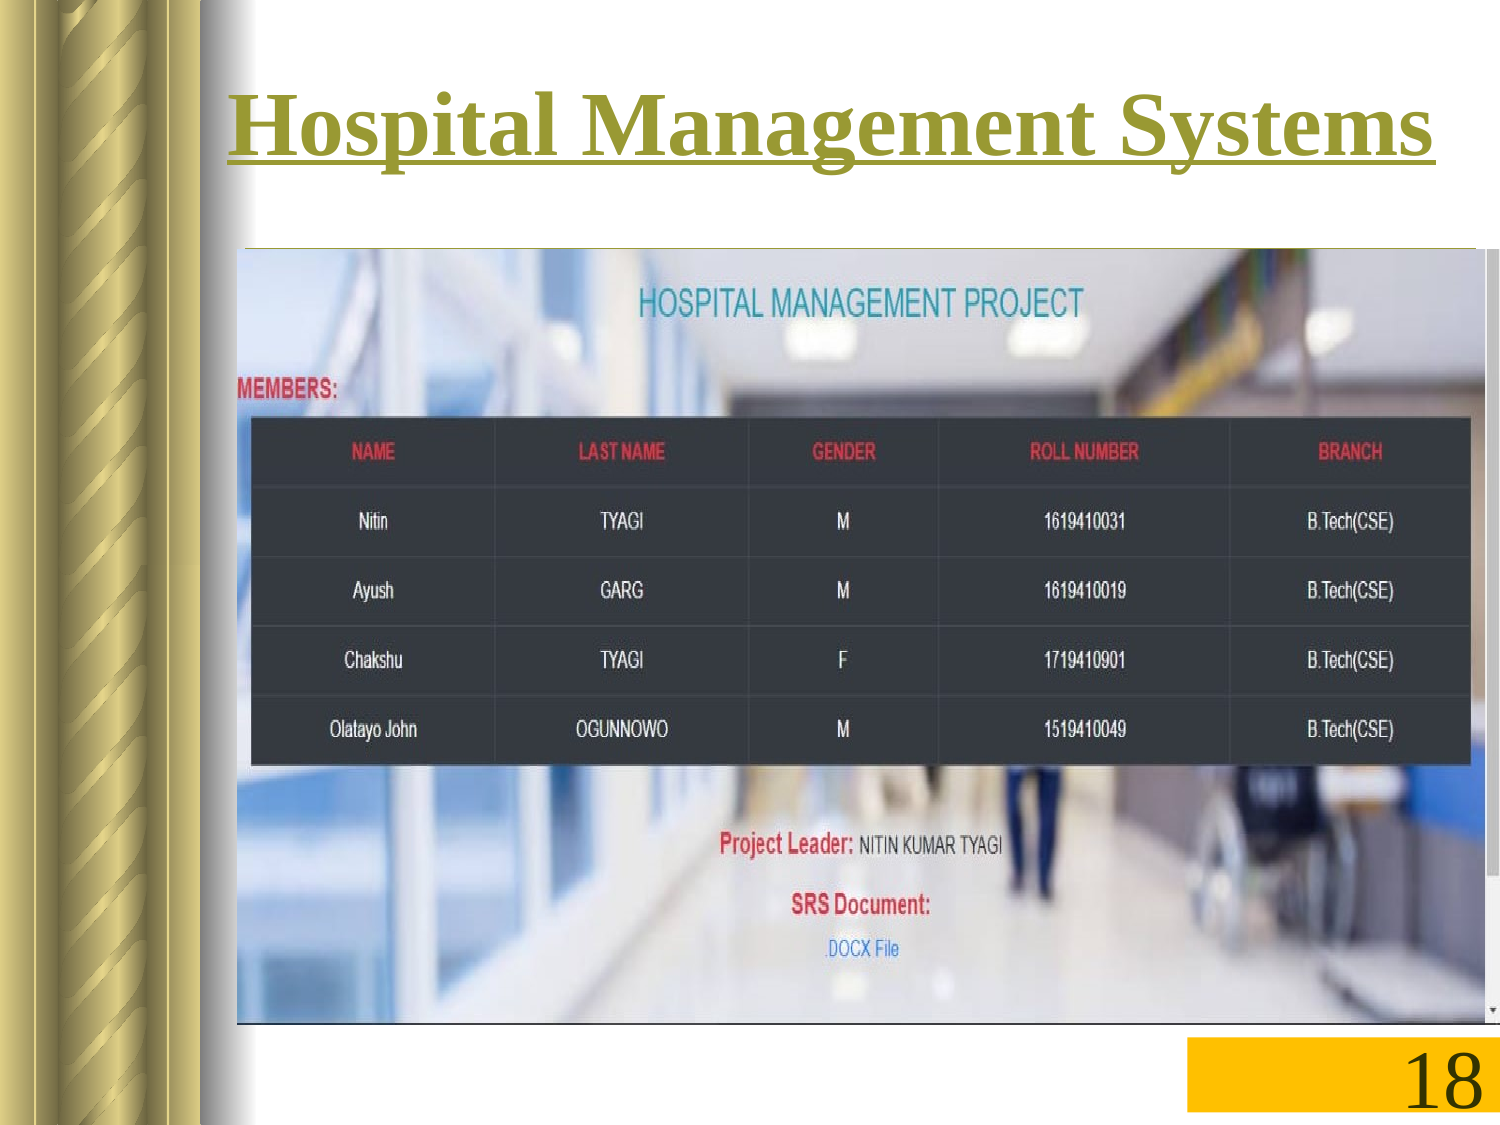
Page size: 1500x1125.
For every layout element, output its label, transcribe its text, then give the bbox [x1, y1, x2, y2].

title Hospital Management Systems [212, 49, 1455, 188]
slide_number 18 [1187, 1037, 1500, 1113]
picture [237, 249, 1500, 1026]
